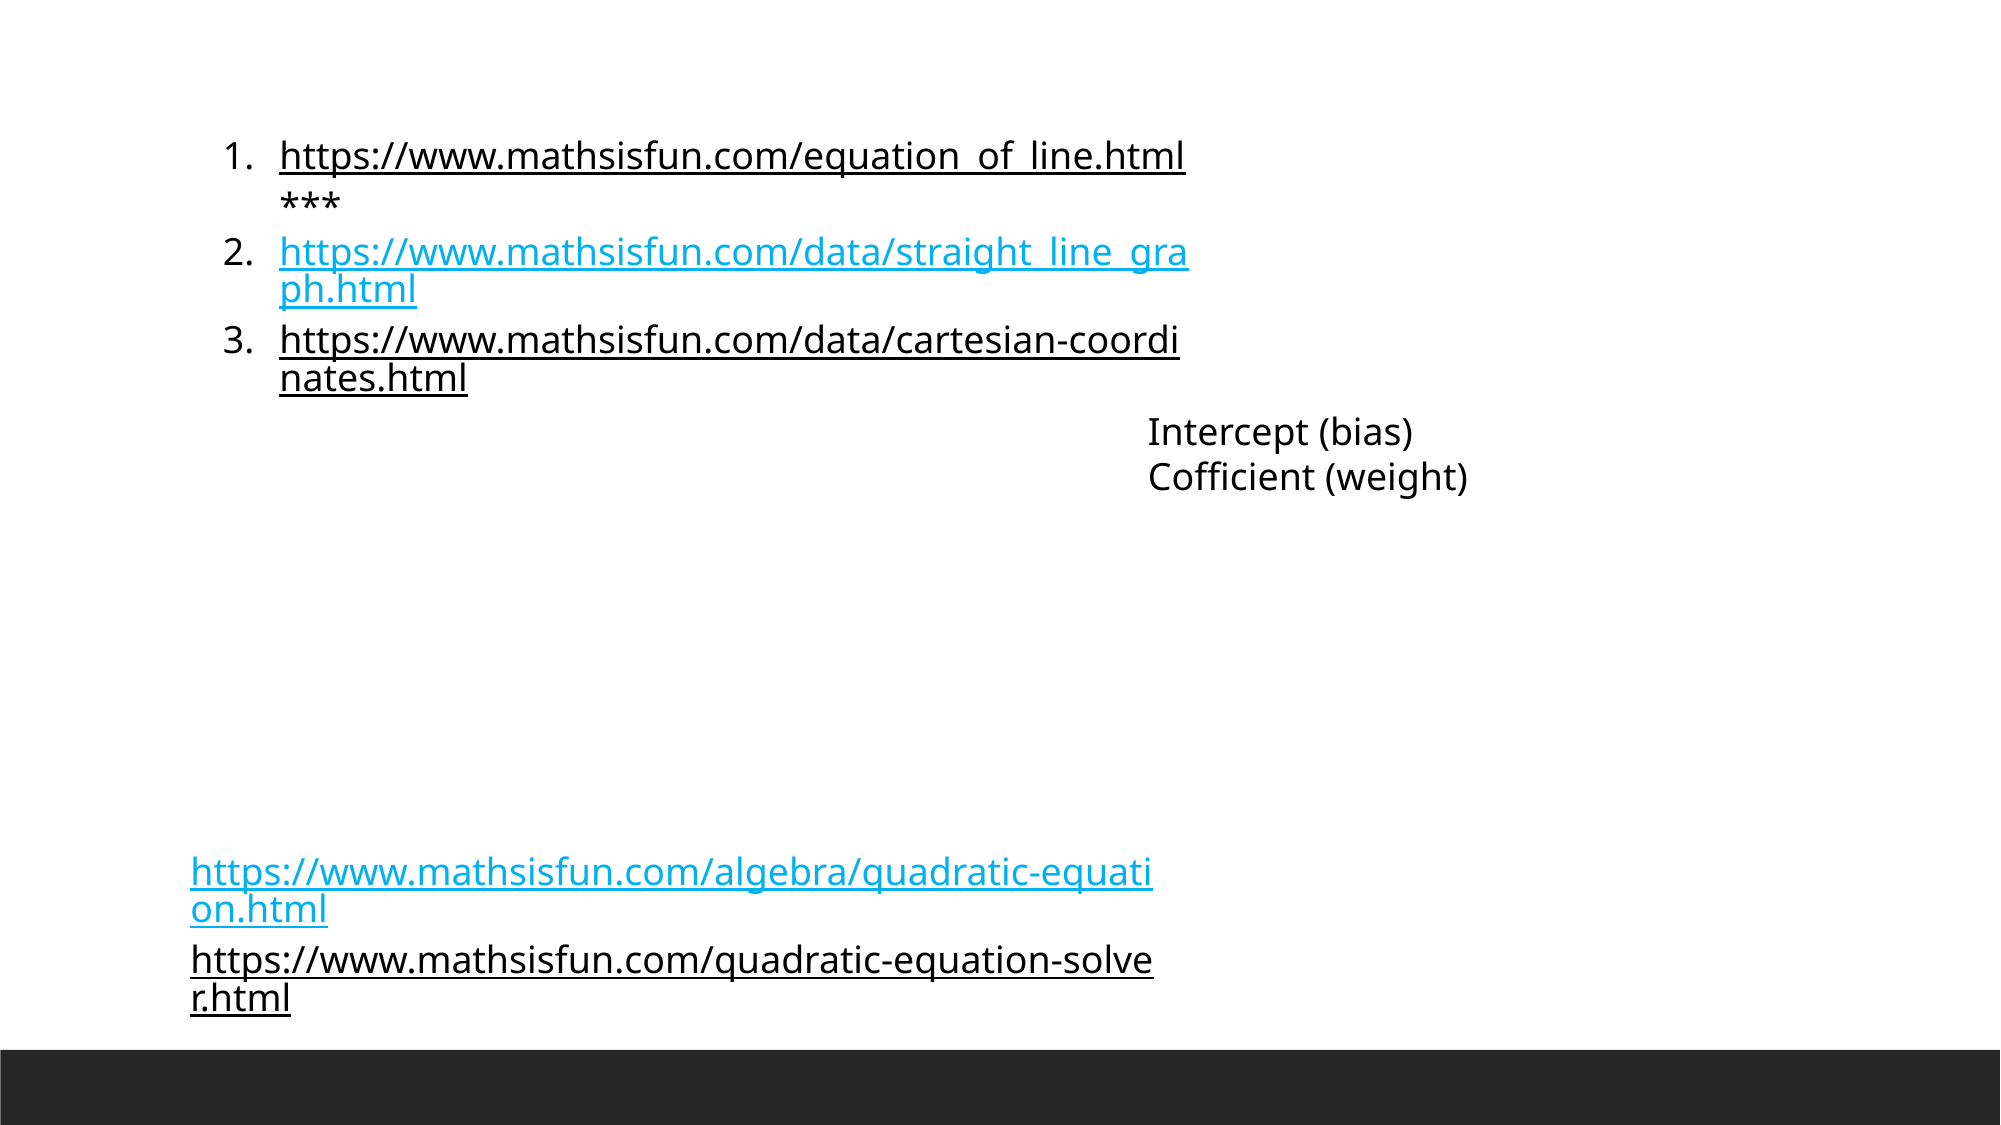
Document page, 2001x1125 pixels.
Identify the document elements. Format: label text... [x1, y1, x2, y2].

text_box https://www.mathsisfun.com/equation_of_line.html *** https://www.mathsisfun.com/data/straight_line_graph.html https://www.mathsisfun.com/data/cartesian-coordinates.html [208, 124, 1209, 383]
text_box Intercept (bias) Cofficient (weight) [1133, 401, 1740, 506]
text_box https://www.mathsisfun.com/algebra/quadratic-equation.html https://www.mathsisfun.com/quadratic-equation-solver.html [175, 840, 1176, 1003]
